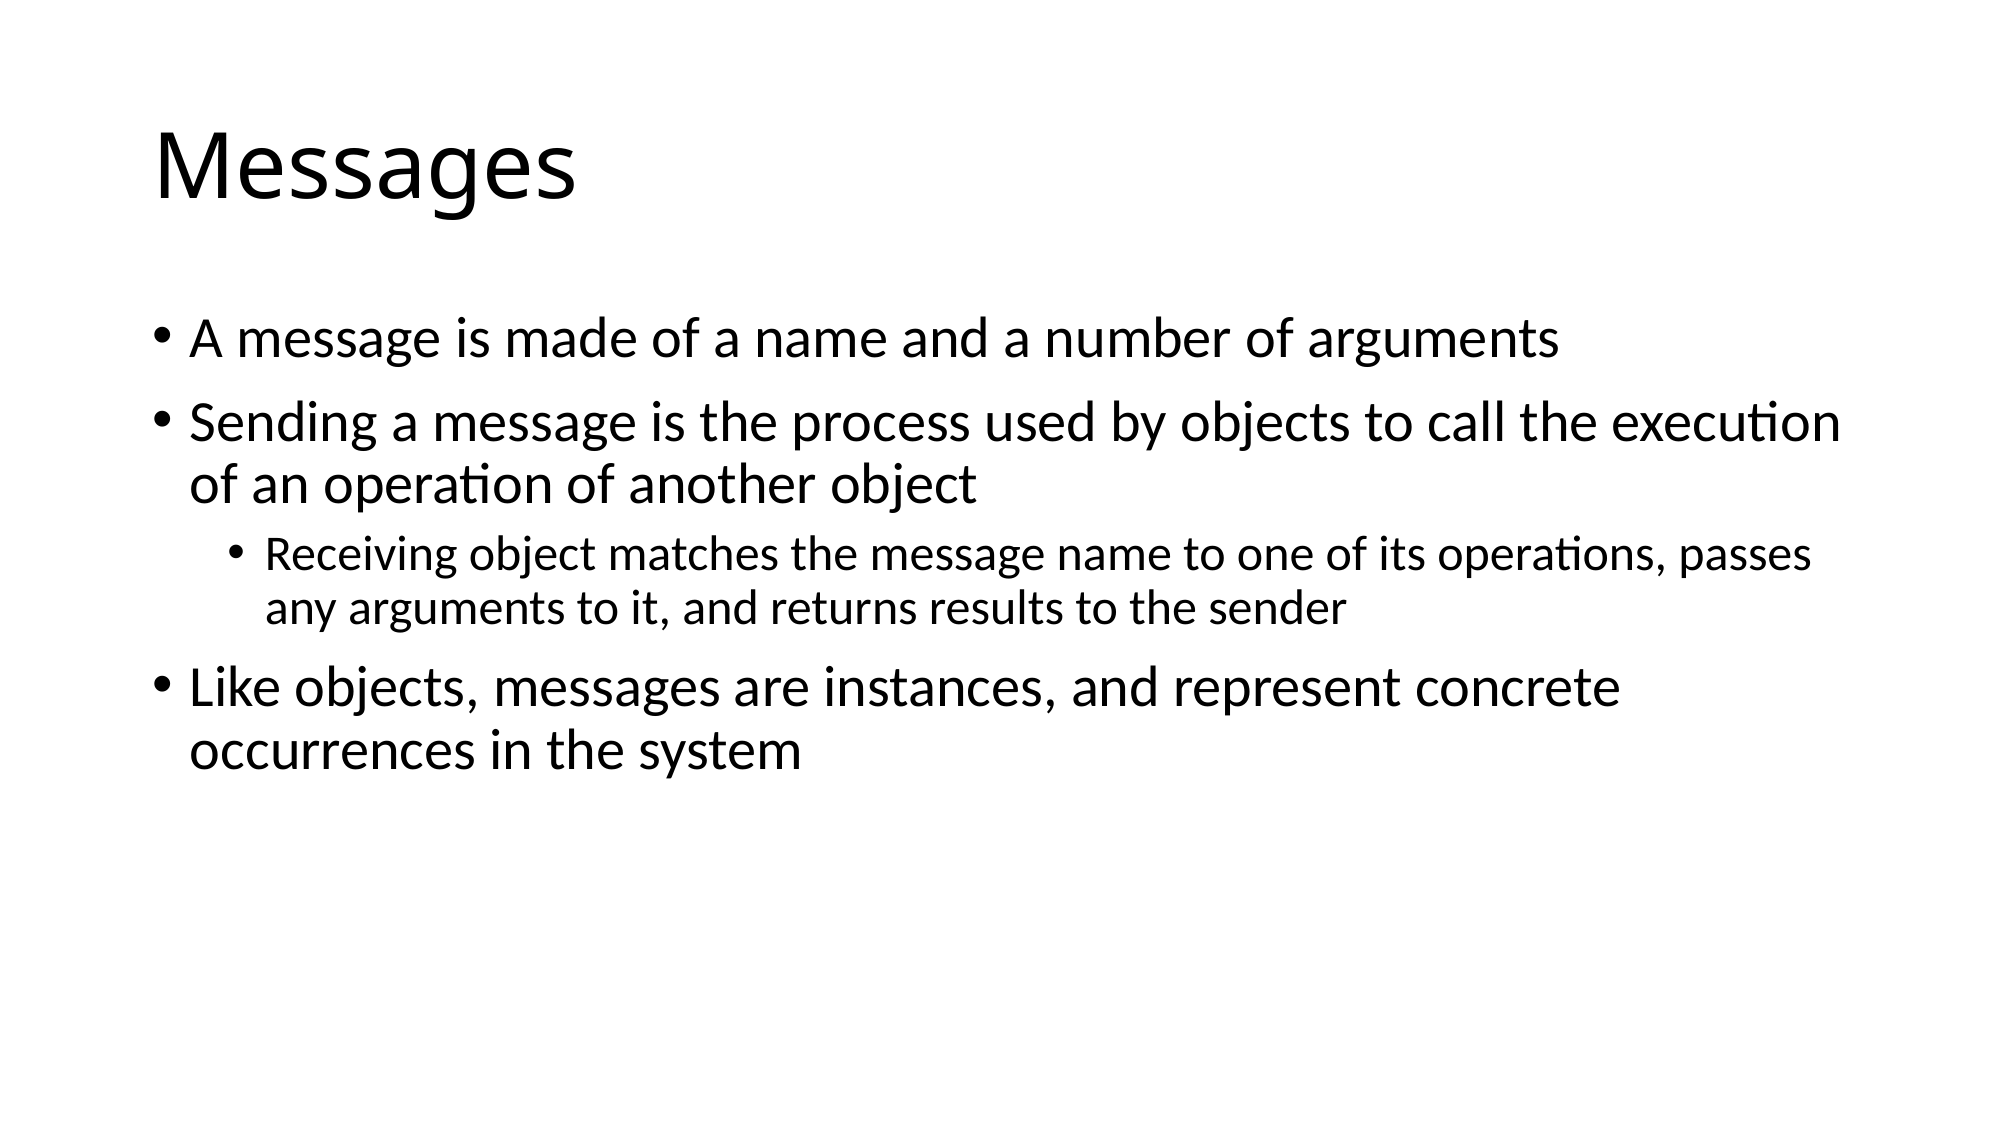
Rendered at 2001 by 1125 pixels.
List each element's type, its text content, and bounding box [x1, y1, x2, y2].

list A message is made of a name and a number of arguments Sending a message is the process used by objects to call the execution of an operation of another object Receiving object matches the message name to one of its operations, passes any arguments to it, and returns results to the sender Like objects, messages are instances, and represent concrete occurrences in the system [137, 299, 1863, 1014]
title Messages [137, 59, 1863, 278]
